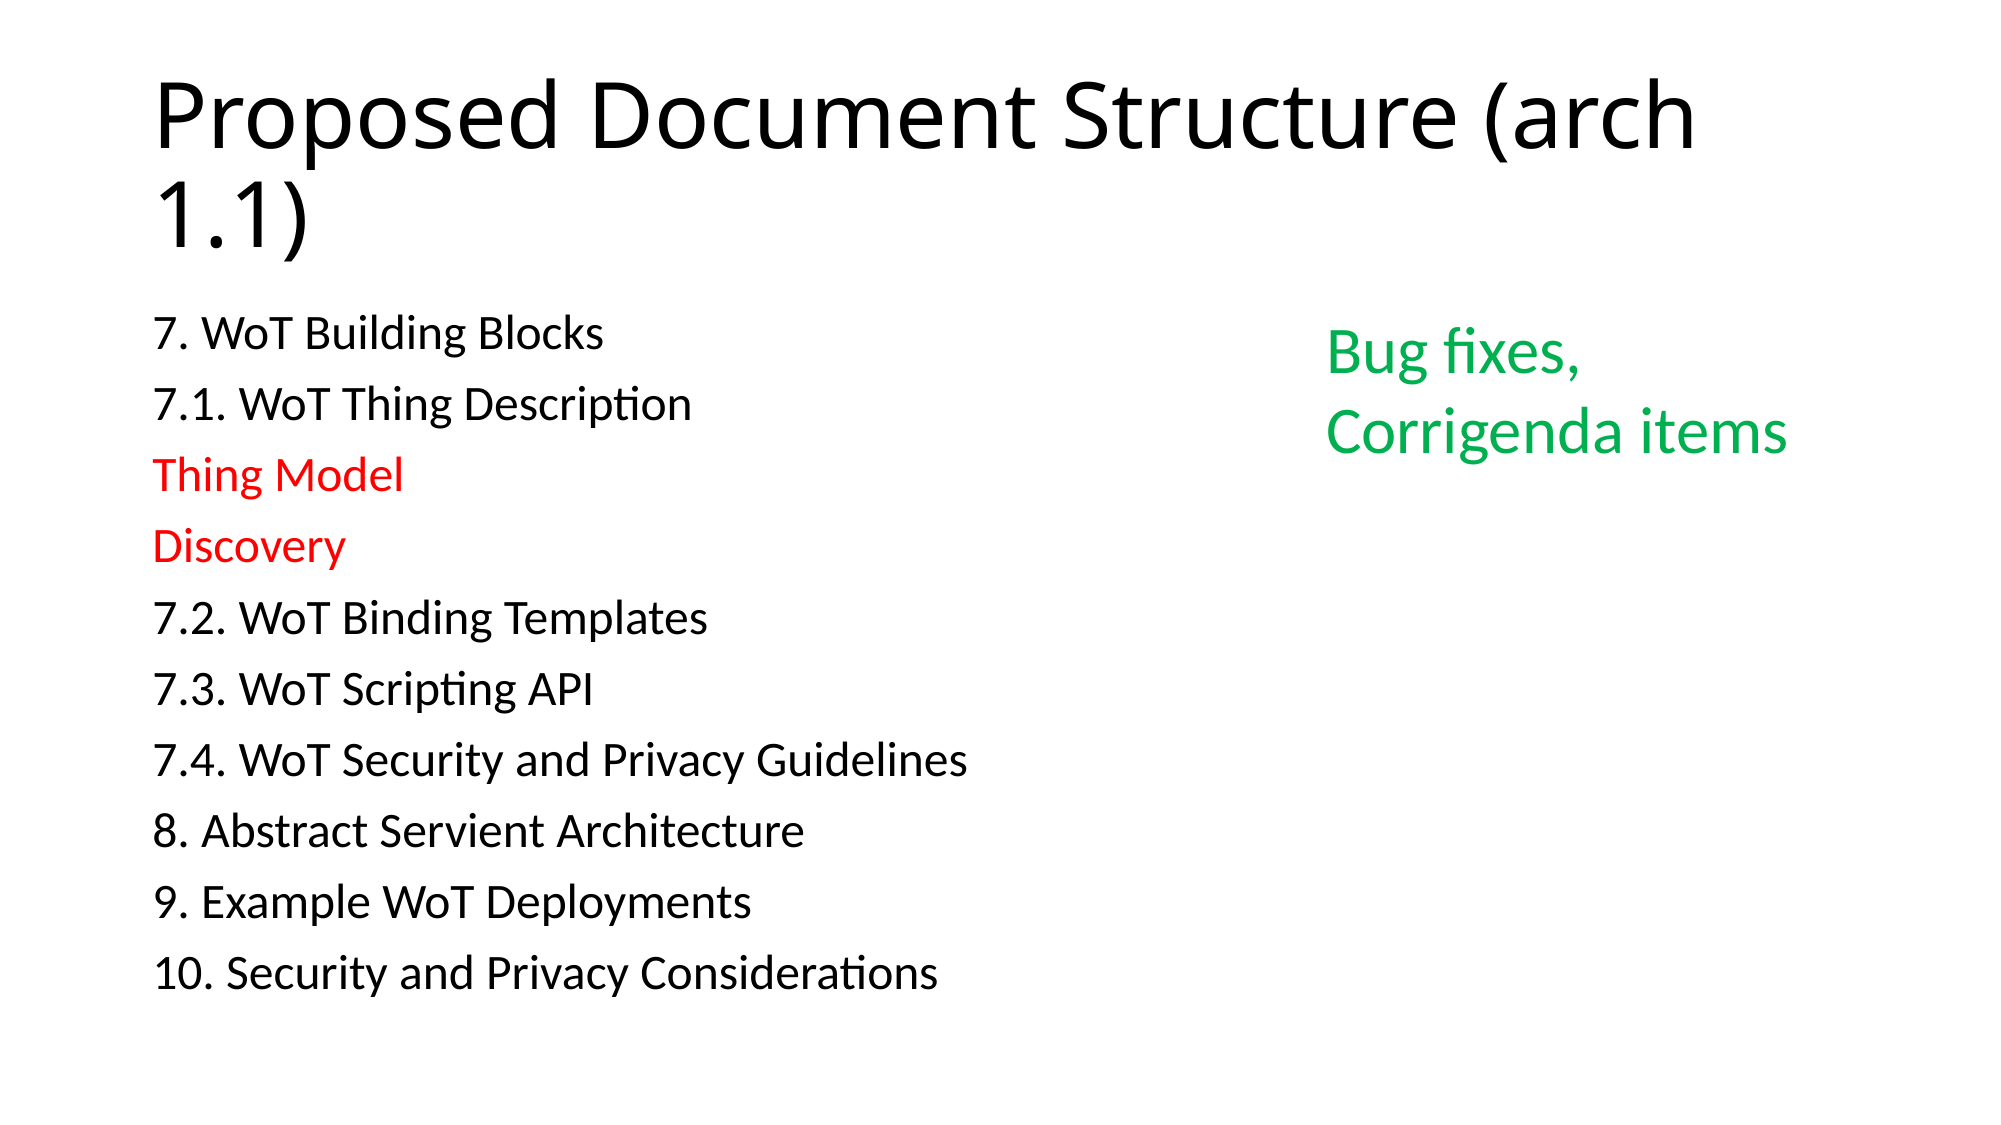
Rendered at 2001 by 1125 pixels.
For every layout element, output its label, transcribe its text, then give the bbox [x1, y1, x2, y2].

text_box Bug fixes, Corrigenda items [1311, 299, 1804, 475]
list 7. WoT Building Blocks 7.1. WoT Thing Description Thing Model Discovery 7.2. WoT Binding Templates 7.3. WoT Scripting API 7.4. WoT Security and Privacy Guidelines 8. Abstract Servient Architecture 9. Example WoT Deployments 10. Security and Privacy Considerations [137, 299, 1863, 1014]
title Proposed Document Structure (arch 1.1) [137, 59, 1863, 278]
